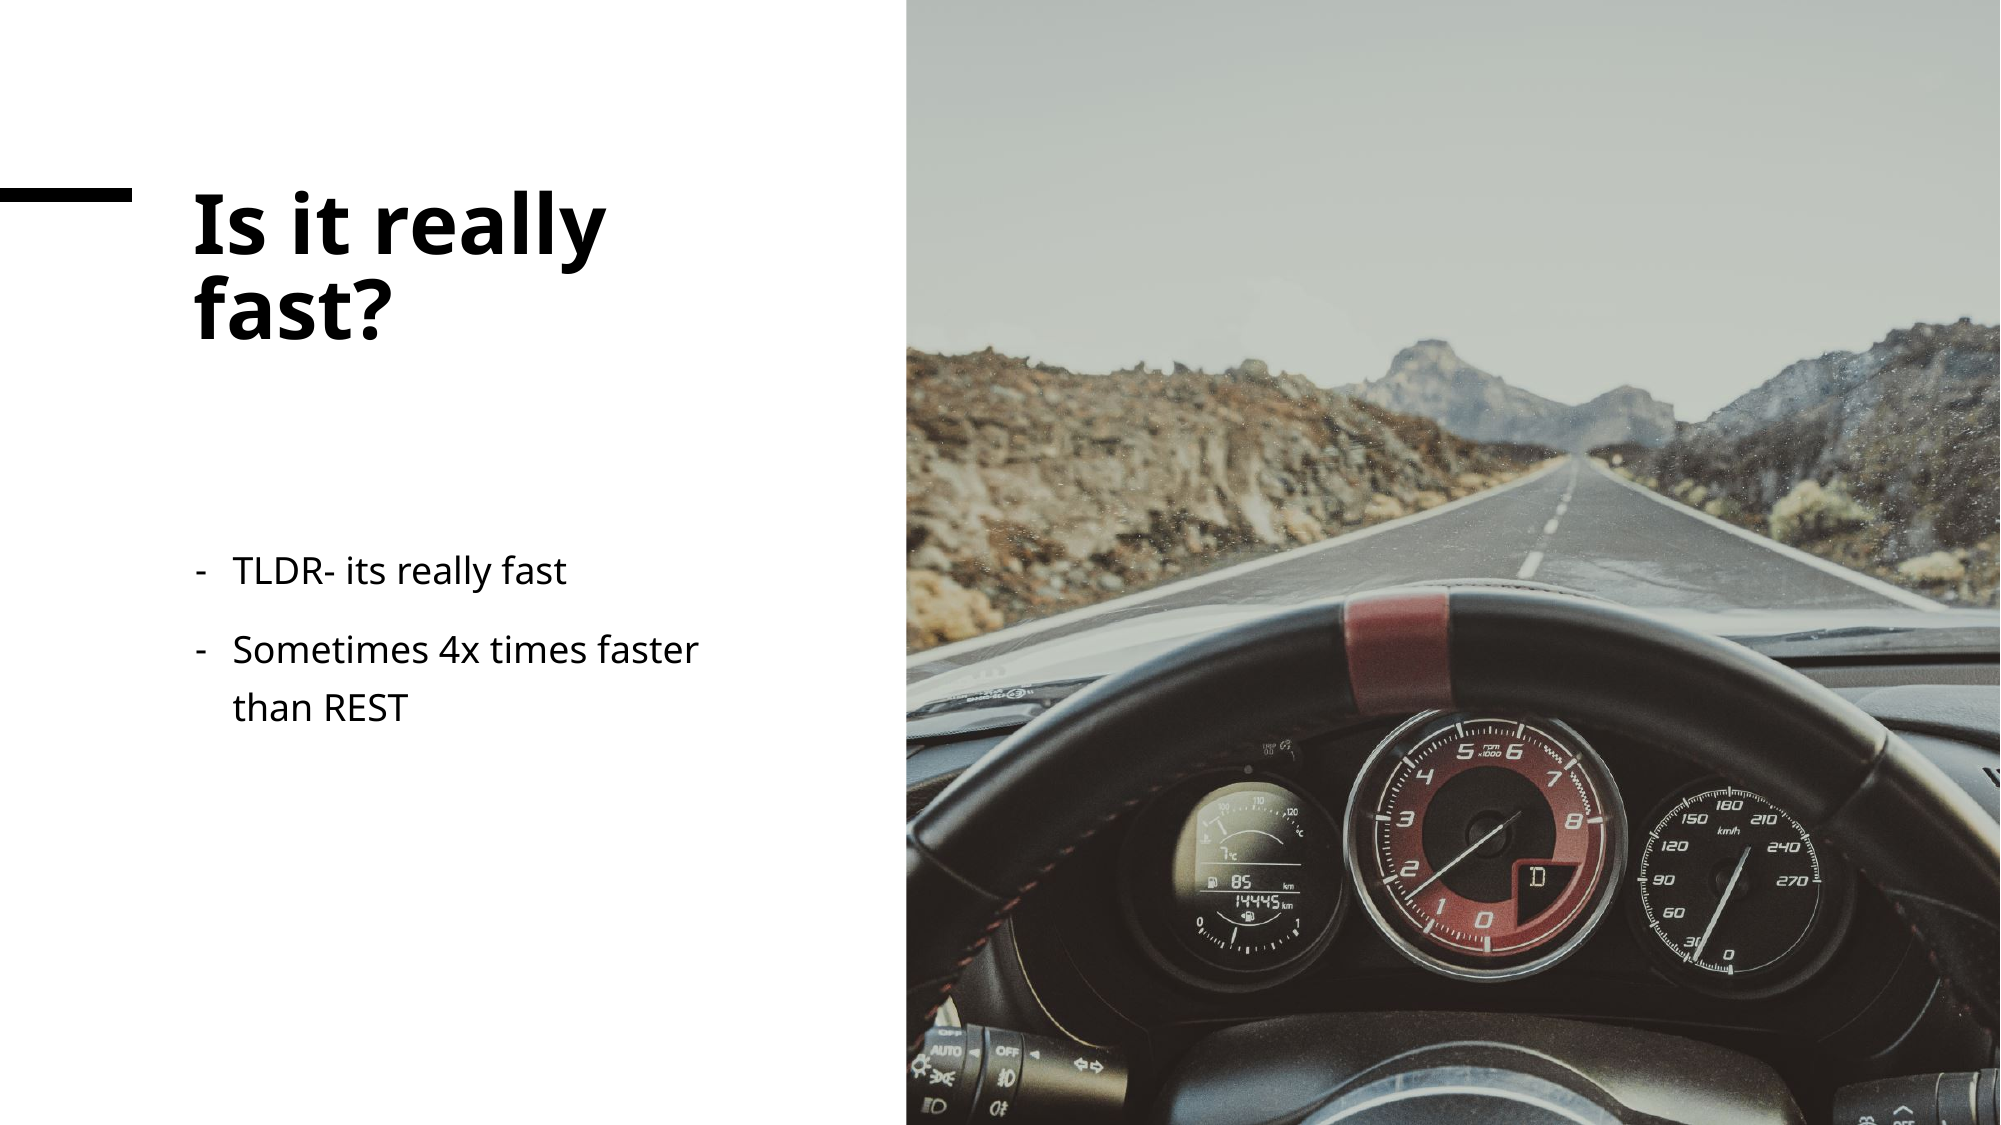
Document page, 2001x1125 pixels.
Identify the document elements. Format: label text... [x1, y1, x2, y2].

picture [906, 0, 2000, 1125]
title Is it really fast? [178, 179, 800, 515]
list TLDR- its really fast Sometimes 4x times faster than REST [180, 525, 783, 1011]
text_box [0, 0, 906, 1125]
